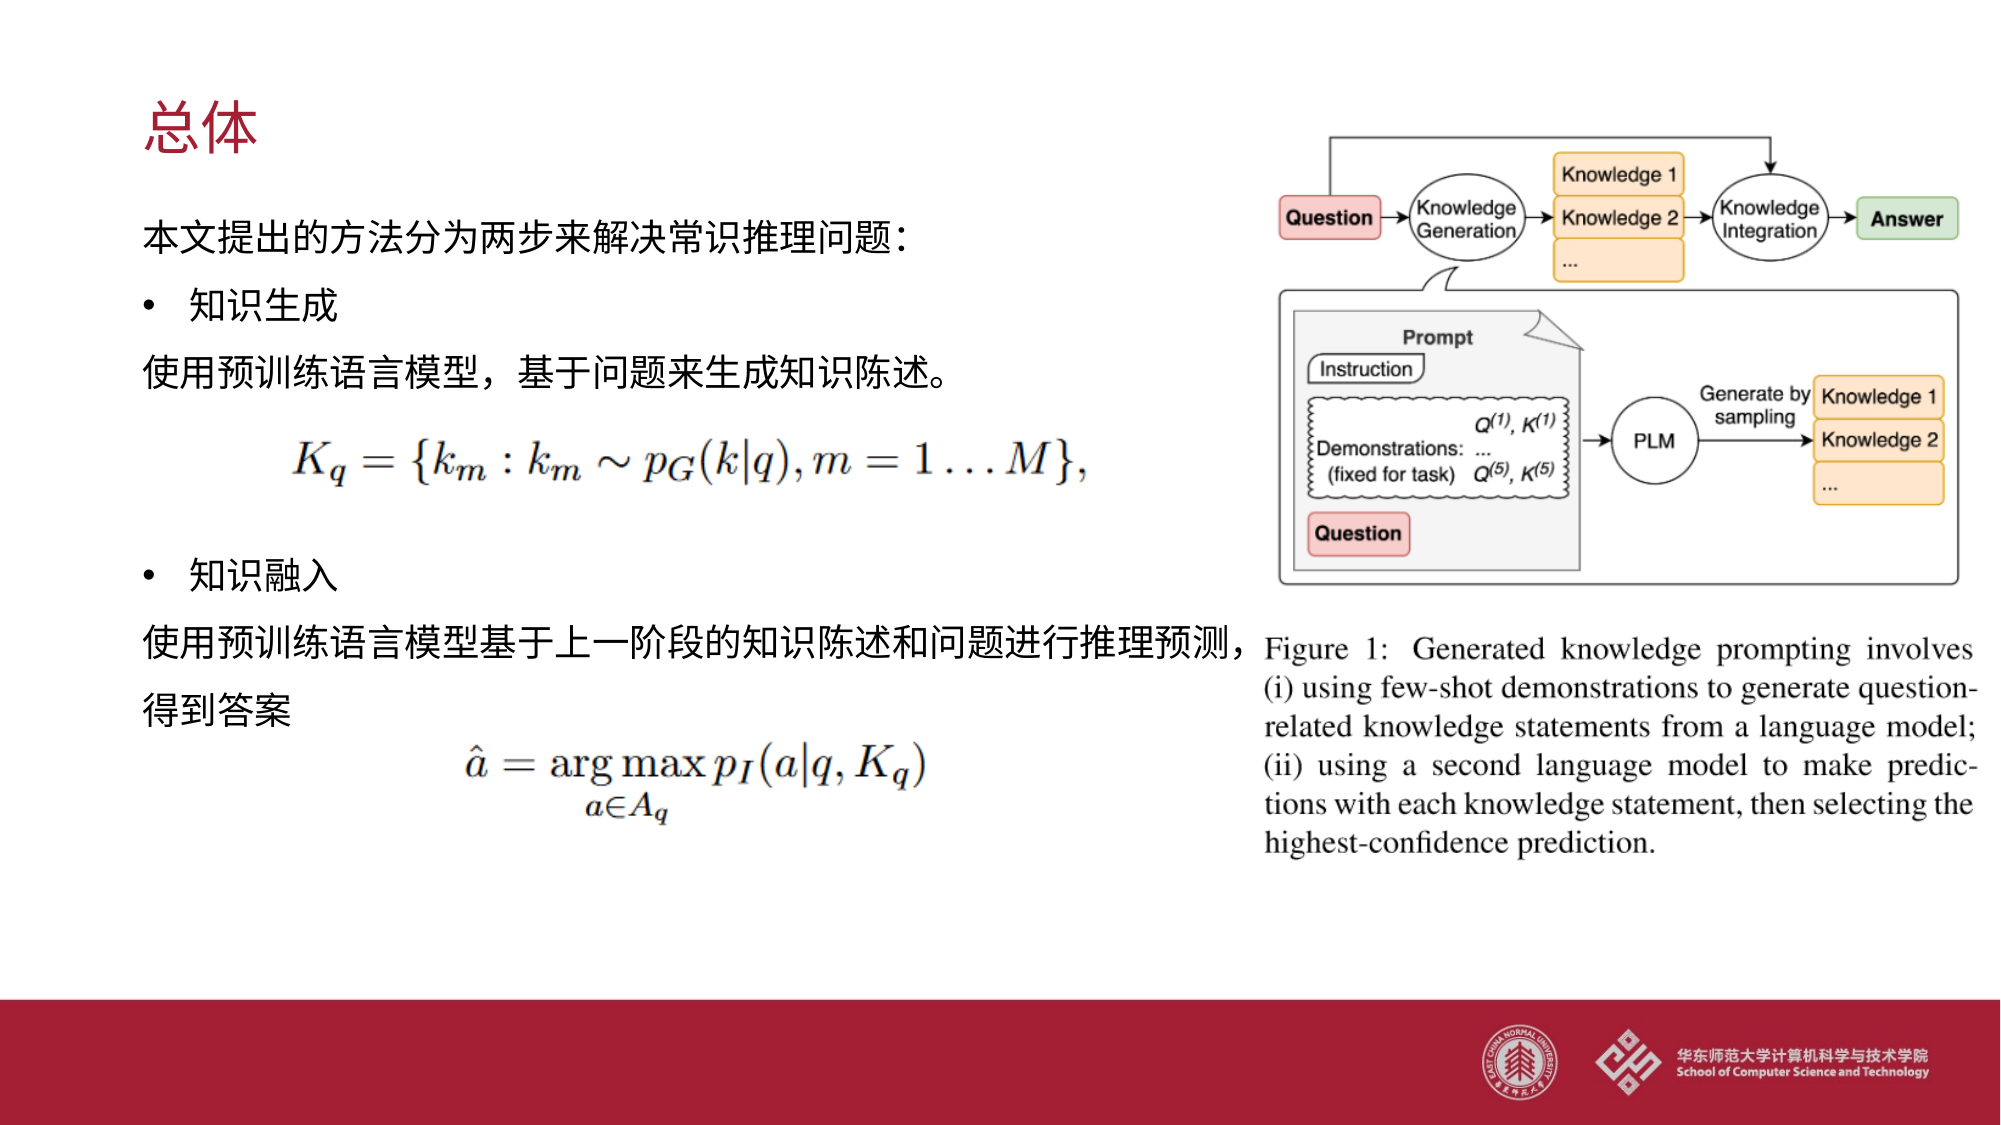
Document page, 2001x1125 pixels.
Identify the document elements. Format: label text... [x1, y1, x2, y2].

picture [0, 0, 2001, 1125]
text_box 总体 [127, 83, 797, 169]
text_box 本文提出的方法分为两步来解决常识推理问题： 知识生成 使用预训练语言模型，基于问题来生成知识陈述。 知识融入 使用预训练语言模型基于上一阶段的知识陈述和问题进行推理预测， 得到答案 [127, 184, 1258, 807]
